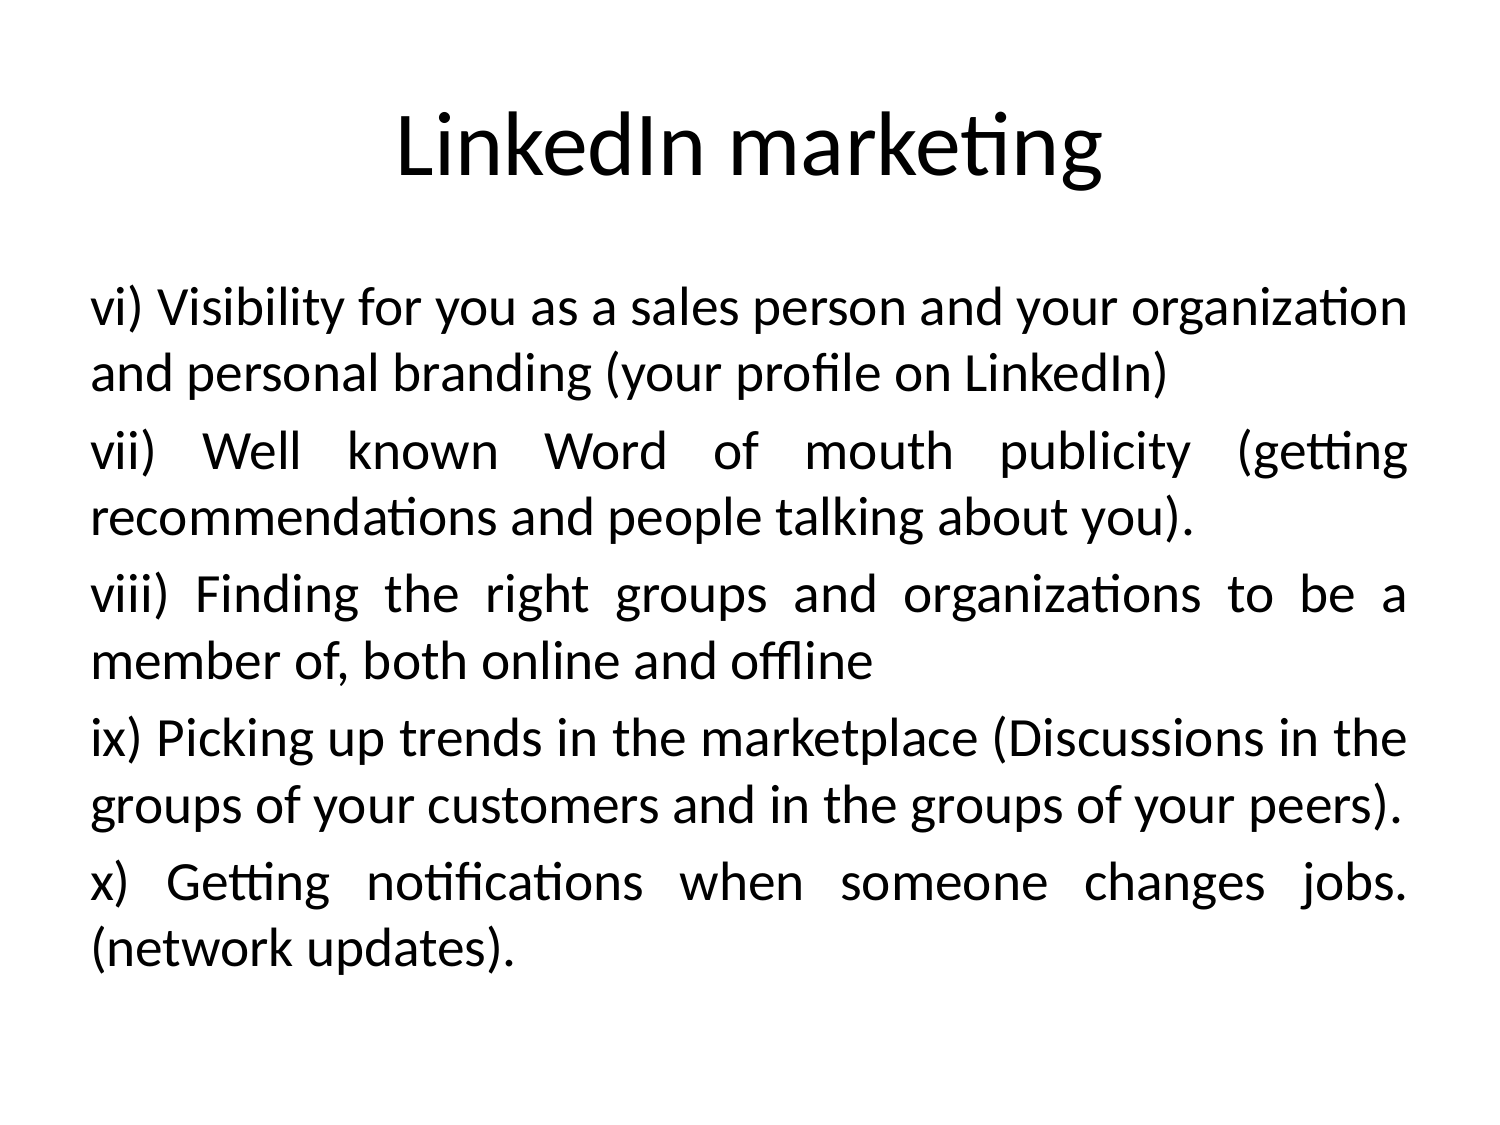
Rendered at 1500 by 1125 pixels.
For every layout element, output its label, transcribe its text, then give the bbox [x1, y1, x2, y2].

list vi) Visibility for you as a sales person and your organization and personal branding (your profile on LinkedIn) vii) Well known Word of mouth publicity (getting recommendations and people talking about you). viii) Finding the right groups and organizations to be a member of, both online and offline ix) Picking up trends in the marketplace (Discussions in the groups of your customers and in the groups of your peers). x) Getting notifications when someone changes jobs. (network updates). [75, 262, 1425, 1005]
title LinkedIn marketing [75, 45, 1425, 233]
